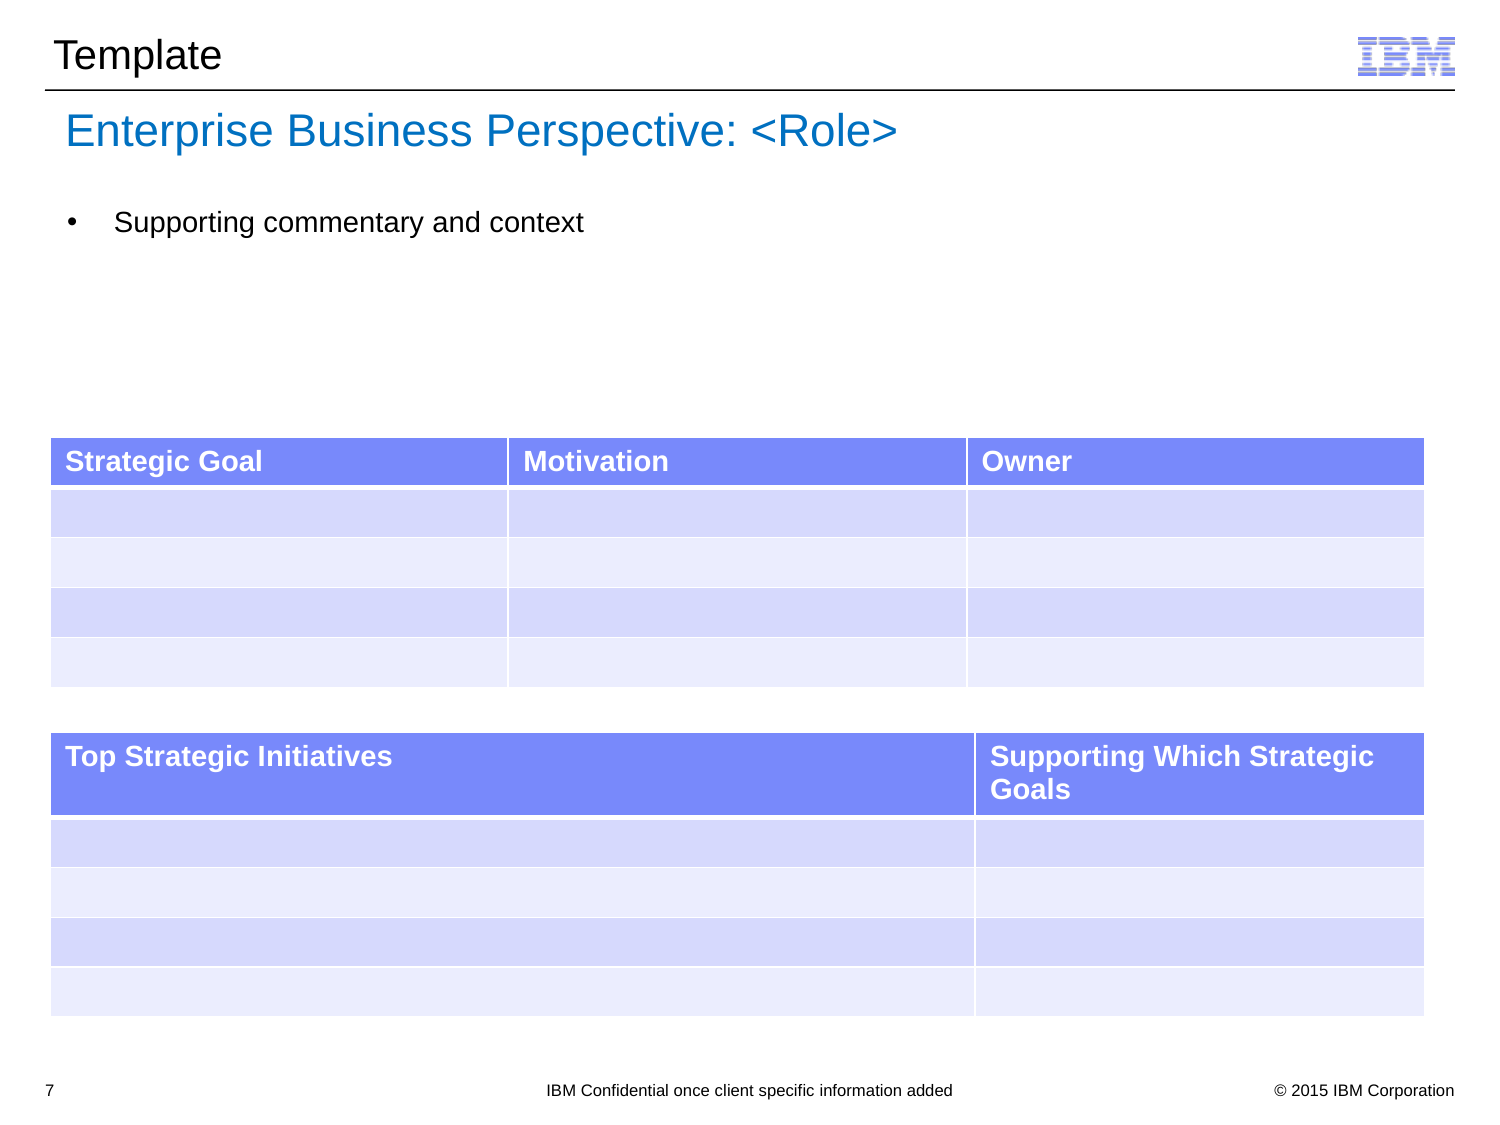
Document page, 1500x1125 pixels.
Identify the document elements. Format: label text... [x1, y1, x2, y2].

picture [1358, 37, 1455, 76]
table_cell [51, 490, 507, 537]
footer IBM Confidential once client specific information added [312, 1074, 1188, 1113]
table_header Strategic Goal [51, 438, 507, 485]
table_cell [509, 588, 966, 637]
table_cell [51, 968, 974, 1016]
title Enterprise Business Perspective: <Role> [50, 99, 1475, 205]
table_cell [51, 820, 974, 867]
table_cell [51, 918, 974, 966]
table_cell [968, 638, 1424, 687]
table_cell [968, 538, 1424, 587]
table_cell [509, 638, 966, 687]
table_cell [976, 968, 1424, 1016]
table_header Owner [968, 438, 1424, 485]
table_header Top Strategic Initiatives [51, 733, 974, 815]
table_cell [968, 490, 1424, 537]
slide_number 7 [29, 1072, 91, 1103]
table_header Supporting Which Strategic Goals [976, 733, 1424, 815]
text_box Supporting commentary and context [52, 199, 600, 247]
table_header Motivation [509, 438, 966, 485]
table_cell [509, 490, 966, 537]
table_cell [51, 538, 507, 587]
table_cell [51, 638, 507, 687]
table_cell [976, 918, 1424, 966]
table_cell [968, 588, 1424, 637]
table_cell [976, 868, 1424, 917]
table_cell [51, 588, 507, 637]
text_box Template [38, 25, 238, 86]
table_cell [976, 820, 1424, 867]
table_cell [509, 538, 966, 587]
table_cell [51, 868, 974, 917]
